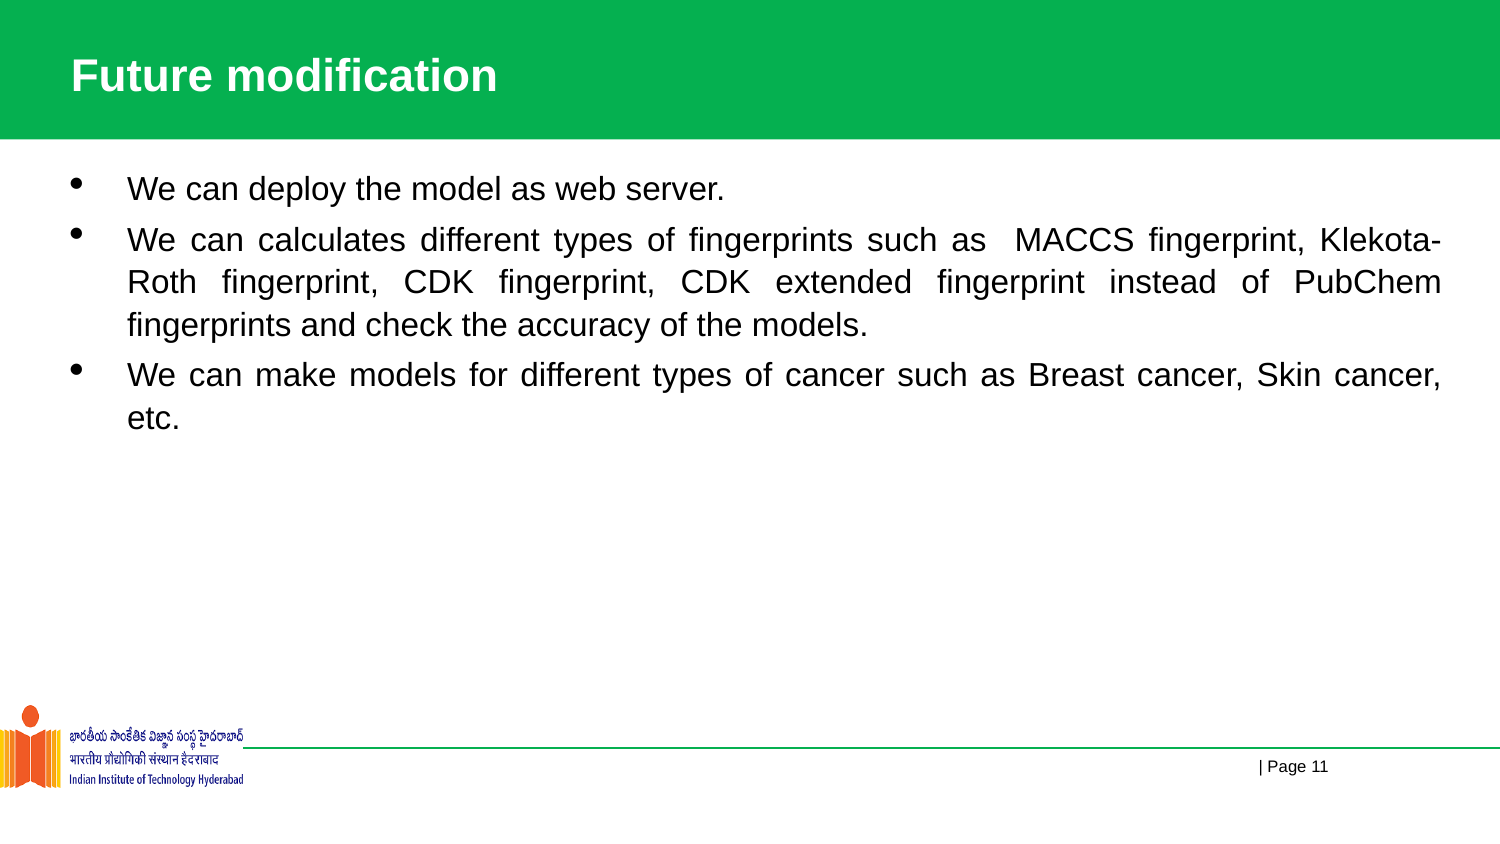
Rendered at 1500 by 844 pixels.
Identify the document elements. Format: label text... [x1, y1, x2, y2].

picture [0, 705, 243, 788]
title Future modification [70, 13, 1445, 101]
list We can deploy the model as web server. We can calculates different types of fingerprints such as MACCS fingerprint, Klekota-Roth fingerprint, CDK fingerprint, CDK extended fingerprint instead of PubChem fingerprints and check the accuracy of the models. We can make models for different types of cancer such as Breast cancer, Skin cancer, etc. [70, 164, 1444, 734]
